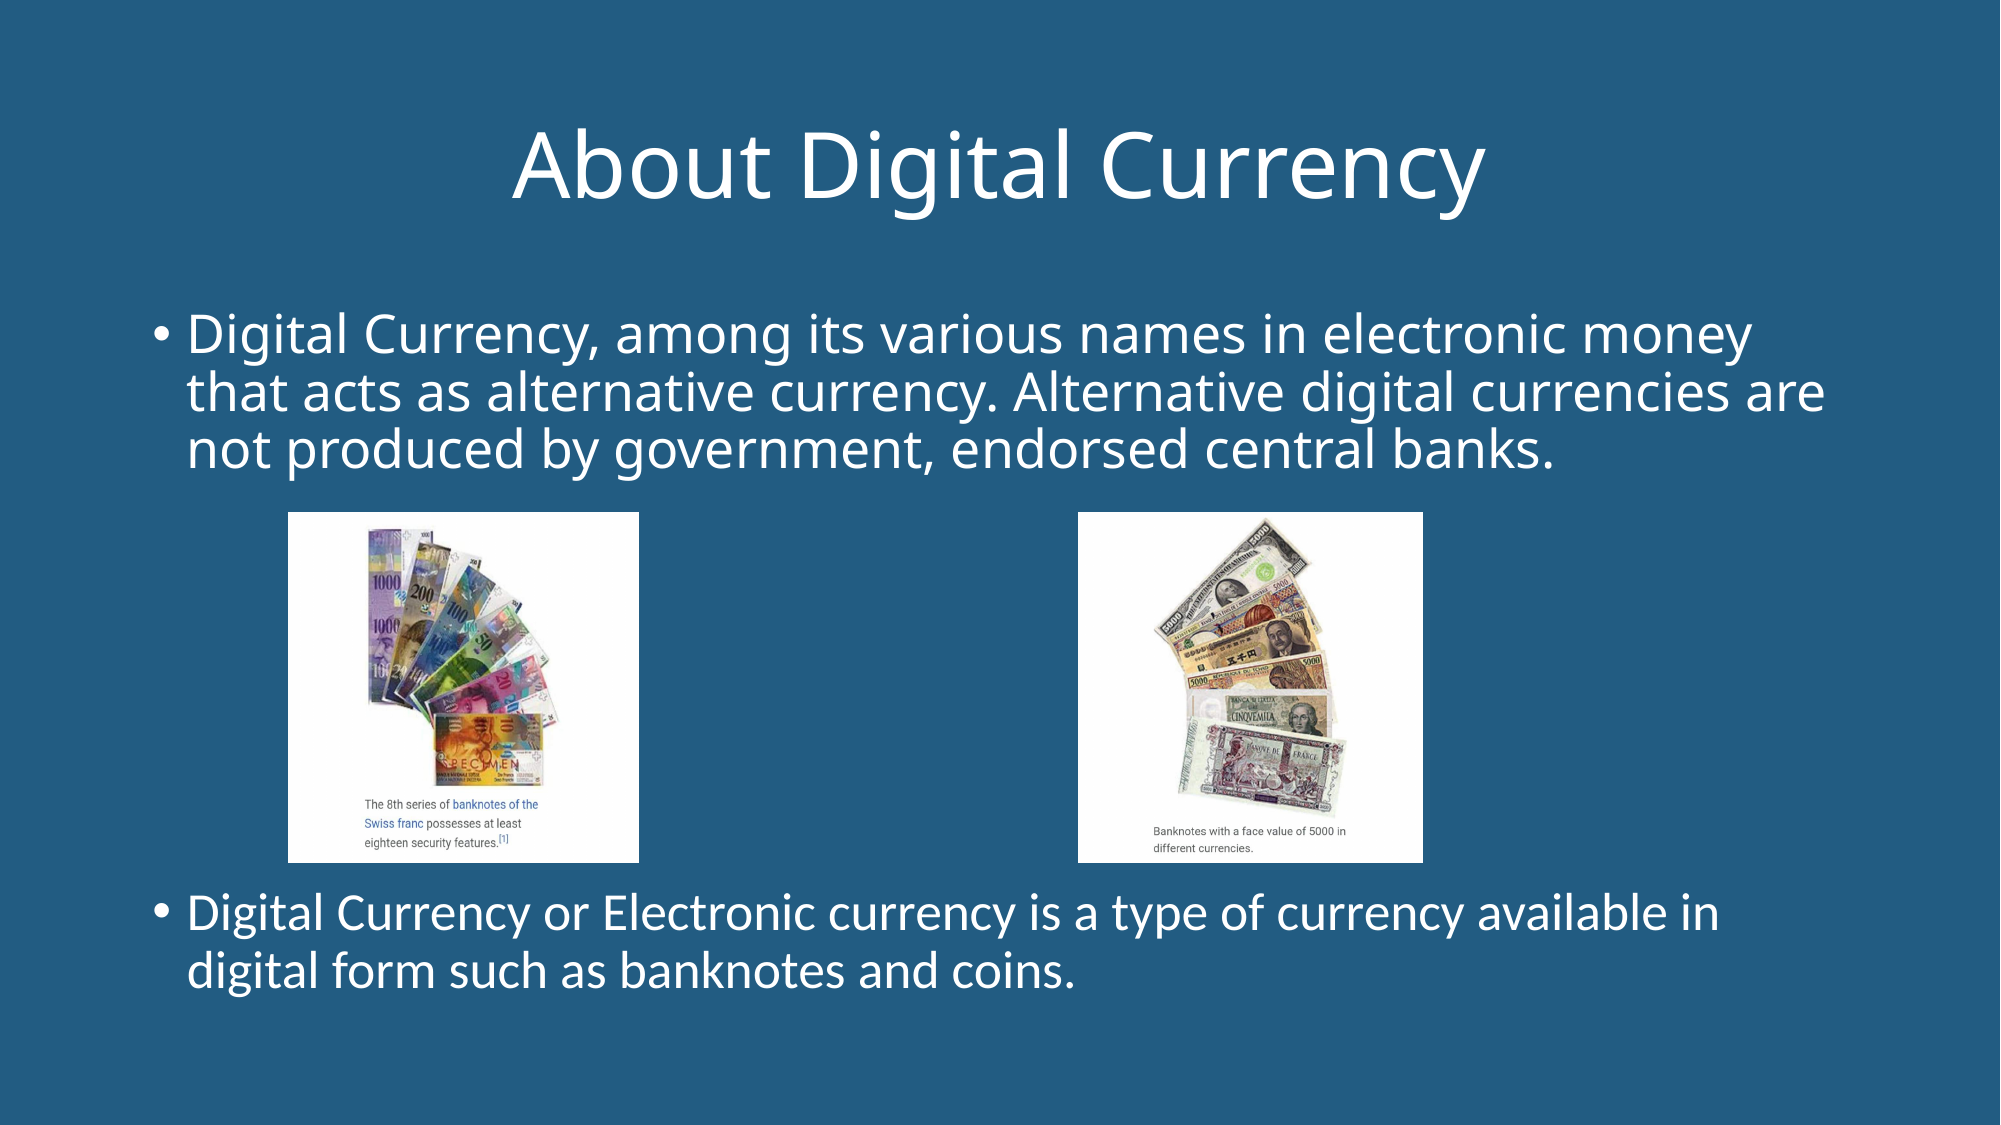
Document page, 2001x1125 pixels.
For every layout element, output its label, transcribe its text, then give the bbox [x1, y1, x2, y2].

picture [288, 512, 639, 863]
list Digital Currency, among its various names in electronic money that acts as alternative currency. Alternative digital currencies are not produced by government, endorsed central banks. Digital Currency or Electronic currency is a type of currency available in digital form such as banknotes and coins. [137, 299, 1863, 1014]
title About Digital Currency [137, 59, 1863, 278]
picture [1078, 512, 1423, 863]
